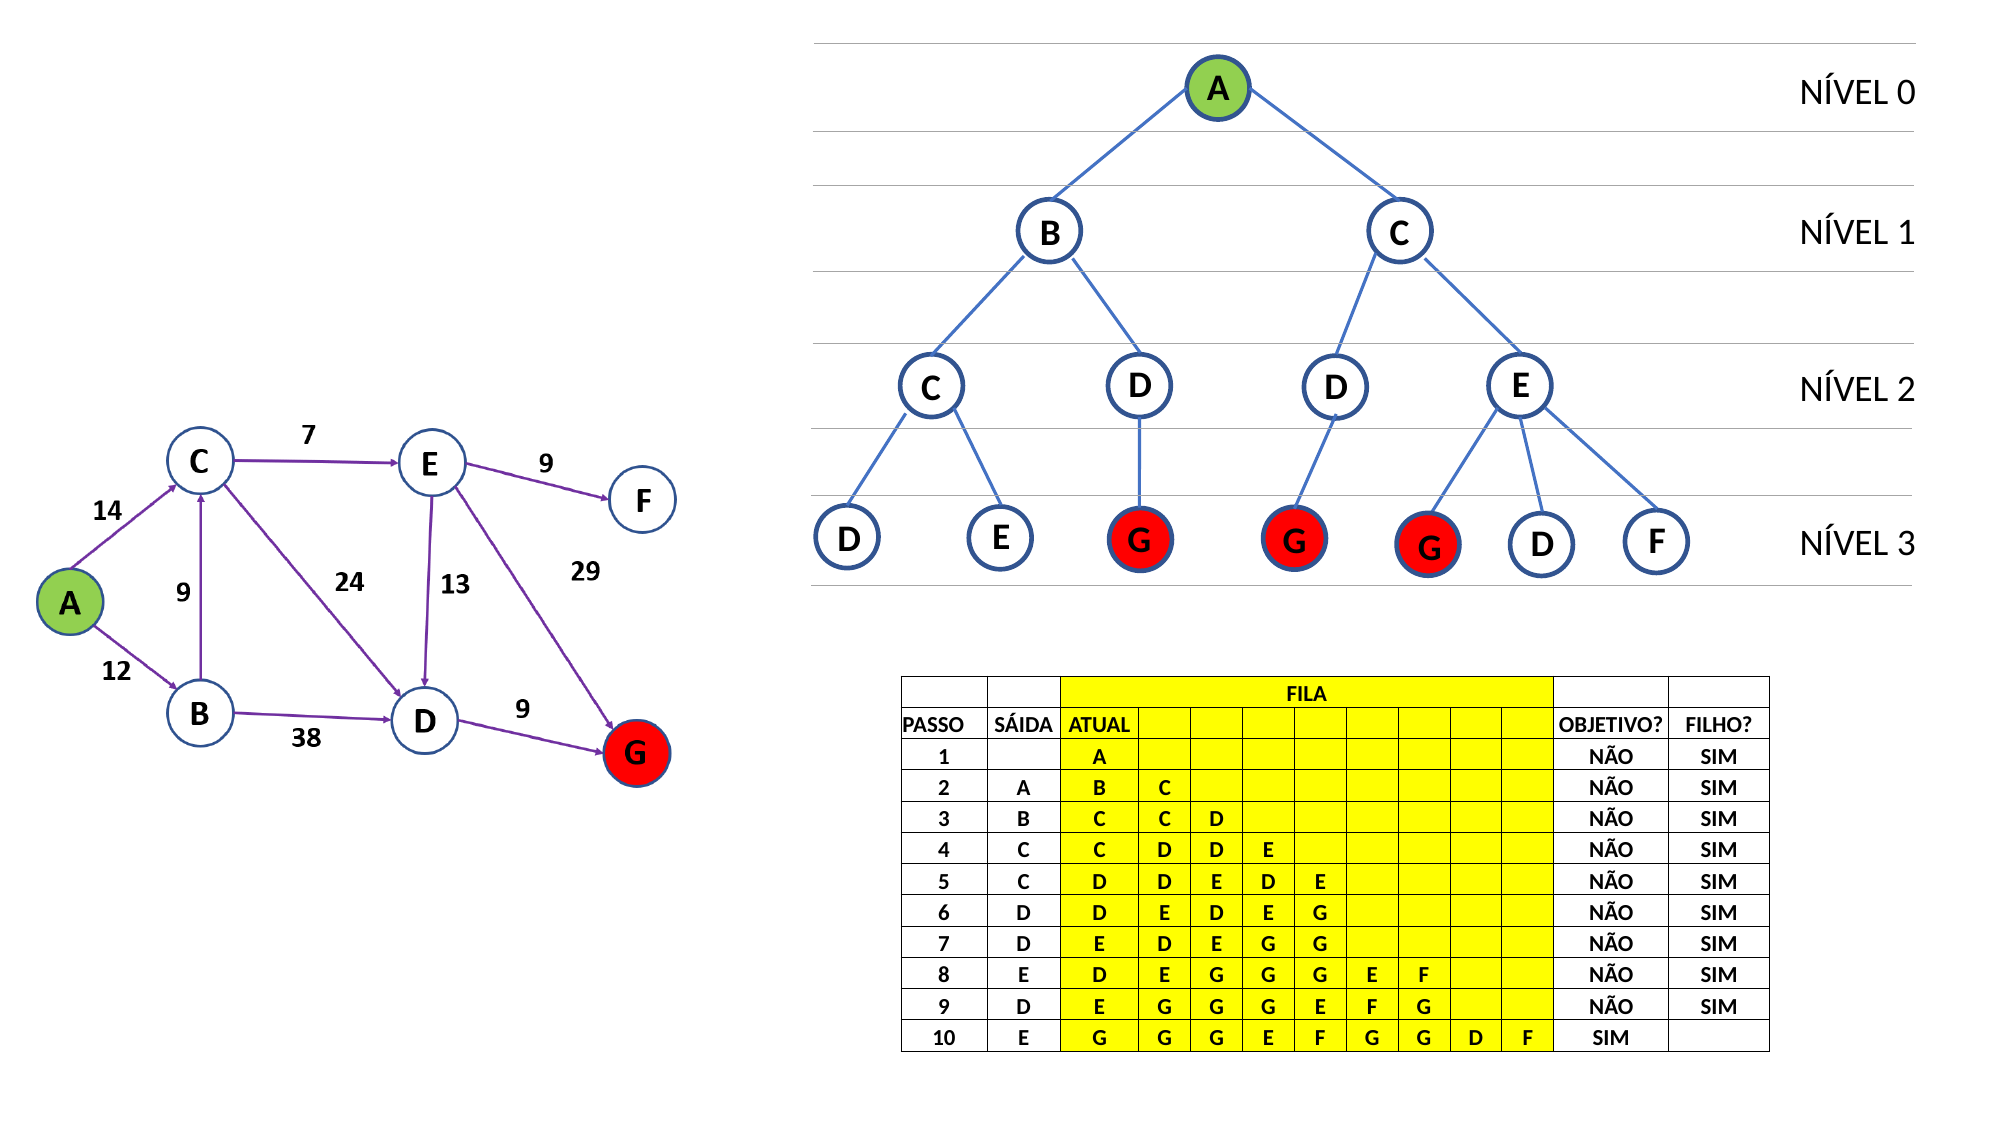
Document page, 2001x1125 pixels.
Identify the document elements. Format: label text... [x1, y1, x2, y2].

table_cell ATUAL [1061, 708, 1138, 738]
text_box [849, 496, 906, 507]
table_cell 9 [902, 989, 987, 1019]
table_header [1554, 677, 1668, 707]
text_box [1245, 70, 1251, 107]
text_box [1545, 365, 1553, 407]
table_cell [1502, 833, 1553, 863]
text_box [1050, 186, 1187, 201]
table_cell D [1191, 895, 1242, 926]
table_cell [1347, 708, 1398, 738]
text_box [1545, 496, 1658, 509]
table_cell 5 [902, 864, 987, 894]
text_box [1519, 429, 1543, 495]
table_cell D [1061, 895, 1138, 926]
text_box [1545, 407, 1658, 428]
text_box [1322, 521, 1328, 556]
text_box [1262, 521, 1267, 556]
table_cell G [1191, 989, 1242, 1019]
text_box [1519, 417, 1543, 428]
table_cell 2 [902, 770, 987, 801]
table_cell [1451, 927, 1501, 957]
text_box B [1024, 200, 1076, 261]
text_box [1487, 363, 1496, 407]
table_cell 1 [902, 739, 987, 769]
table_cell G [1139, 1020, 1190, 1051]
table_cell [1243, 802, 1294, 832]
table_cell D [1191, 833, 1242, 863]
table_cell [1347, 833, 1398, 863]
table_cell [1399, 864, 1450, 894]
table_cell [1399, 770, 1450, 801]
text_box D [822, 506, 876, 567]
table_cell 7 [902, 927, 987, 957]
text_box [1509, 525, 1515, 564]
table_cell SÁIDA [988, 708, 1060, 738]
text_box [1072, 344, 1141, 353]
table_cell D [1243, 864, 1294, 894]
table_cell FILHO? [1669, 708, 1769, 738]
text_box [849, 429, 906, 495]
table_cell [1191, 708, 1242, 738]
text_box NÍVEL 2 [1784, 356, 1932, 416]
table_cell E [1243, 833, 1294, 863]
table_cell [1451, 958, 1501, 988]
table_cell [1191, 739, 1242, 769]
table_cell NÃO [1554, 802, 1668, 832]
table_cell F [1295, 1020, 1346, 1051]
table_cell NÃO [1554, 958, 1668, 988]
table_cell D [1061, 864, 1138, 894]
table_cell C [1061, 802, 1138, 832]
table_cell [1295, 739, 1346, 769]
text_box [953, 429, 1002, 495]
table_cell [1243, 739, 1294, 769]
table_cell C [1139, 770, 1190, 801]
table_cell E [1295, 864, 1346, 894]
table_cell D [988, 927, 1060, 957]
table_cell D [988, 989, 1060, 1019]
table_cell D [1061, 958, 1138, 988]
table_cell NÃO [1554, 833, 1668, 863]
table_cell E [1191, 927, 1242, 957]
table_cell B [988, 802, 1060, 832]
table_cell NÃO [1554, 989, 1668, 1019]
table_cell [1451, 770, 1501, 801]
table_header FILA [1061, 677, 1553, 707]
text_box E [1496, 352, 1545, 413]
table_cell PASSO [902, 708, 987, 738]
text_box [1395, 523, 1403, 565]
table_cell G [1191, 1020, 1242, 1051]
text_box [1367, 211, 1374, 250]
table_cell OBJETIVO? [1554, 708, 1668, 738]
table_header [1669, 677, 1769, 707]
text_box [1201, 116, 1235, 121]
text_box [1570, 529, 1574, 561]
table_cell [1243, 770, 1294, 801]
table_cell 4 [902, 833, 987, 863]
text_box E [977, 504, 1026, 565]
table_cell [1347, 895, 1398, 926]
table_cell [1191, 770, 1242, 801]
table_cell E [1061, 927, 1138, 957]
table_cell D [1139, 864, 1190, 894]
table_cell G [1295, 927, 1346, 957]
table_cell [1399, 895, 1450, 926]
table_cell G [1347, 1020, 1398, 1051]
table_cell SIM [1669, 770, 1769, 801]
table_cell E [1139, 895, 1190, 926]
table_cell [1669, 1020, 1769, 1051]
table_cell F [1502, 1020, 1553, 1051]
text_box [1524, 572, 1559, 578]
table_cell [1451, 833, 1501, 863]
table_cell D [1139, 927, 1190, 957]
text_box G [1112, 507, 1167, 568]
table_cell G [1243, 958, 1294, 988]
table_header [988, 677, 1060, 707]
table_cell D [988, 895, 1060, 926]
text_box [1336, 252, 1376, 271]
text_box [1424, 272, 1521, 343]
table_cell SIM [1669, 864, 1769, 894]
table_cell [1399, 833, 1450, 863]
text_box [1336, 272, 1376, 343]
table_cell [1502, 989, 1553, 1019]
table_cell [1295, 833, 1346, 863]
text_box [982, 565, 1018, 571]
text_box [1414, 511, 1429, 515]
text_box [1429, 429, 1498, 495]
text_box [1429, 407, 1498, 428]
text_box D [1309, 354, 1363, 414]
table_cell 10 [902, 1020, 987, 1051]
text_box NÍVEL 1 [1784, 199, 1932, 260]
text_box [953, 407, 1002, 428]
table_cell [1347, 927, 1398, 957]
table_cell SIM [1669, 895, 1769, 926]
text_box NÍVEL 0 [1784, 59, 1932, 120]
table_cell NÃO [1554, 739, 1668, 769]
text_box G [1403, 515, 1457, 575]
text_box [1072, 272, 1141, 343]
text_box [930, 272, 1024, 343]
table_cell SIM [1669, 927, 1769, 957]
table_cell E [1347, 958, 1398, 988]
table_header [902, 677, 987, 707]
table_cell A [988, 770, 1060, 801]
table_cell [1139, 708, 1190, 738]
table_cell [1399, 802, 1450, 832]
text_box [1457, 529, 1461, 559]
text_box A [1191, 55, 1245, 116]
table_cell SIM [1554, 1020, 1668, 1051]
table_cell G [1139, 989, 1190, 1019]
text_box [1076, 212, 1082, 250]
table_cell [1451, 802, 1501, 832]
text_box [1424, 344, 1521, 353]
table_cell [1451, 708, 1501, 738]
text_box [1363, 370, 1368, 404]
table_cell SIM [1669, 958, 1769, 988]
table_cell [1139, 739, 1190, 769]
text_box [953, 496, 1002, 506]
table_cell NÃO [1554, 770, 1668, 801]
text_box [849, 413, 906, 428]
table_cell G [1191, 958, 1242, 988]
table_cell [1347, 864, 1398, 894]
picture [4, 372, 714, 812]
table_cell D [1191, 802, 1242, 832]
text_box [1122, 413, 1157, 418]
text_box [1639, 569, 1674, 574]
text_box D [1515, 511, 1570, 572]
table_cell G [1399, 989, 1450, 1019]
table_cell [1295, 708, 1346, 738]
table_cell [1399, 708, 1450, 738]
table_cell SIM [1669, 802, 1769, 832]
text_box G [1267, 508, 1322, 569]
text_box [1424, 258, 1521, 271]
text_box [876, 522, 880, 552]
table_cell G [1243, 927, 1294, 957]
table_cell [1502, 802, 1553, 832]
table_cell D [1451, 1020, 1501, 1051]
table_cell [1347, 739, 1398, 769]
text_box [1336, 344, 1376, 355]
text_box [1429, 496, 1498, 516]
table_cell F [1347, 989, 1398, 1019]
text_box [1337, 414, 1354, 420]
table_cell E [1243, 1020, 1294, 1051]
table_cell SIM [1669, 739, 1769, 769]
table_cell E [1191, 864, 1242, 894]
table_cell [1347, 770, 1398, 801]
table_cell [1451, 895, 1501, 926]
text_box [1249, 88, 1400, 131]
text_box [1502, 413, 1538, 418]
table_cell [1399, 927, 1450, 957]
text_box [814, 516, 822, 558]
text_box [1026, 518, 1033, 558]
table_cell G [1399, 1020, 1450, 1051]
table_cell 6 [902, 895, 987, 926]
table_cell 3 [902, 802, 987, 832]
table_cell [1502, 958, 1553, 988]
table_cell [1243, 708, 1294, 738]
table_cell SIM [1669, 989, 1769, 1019]
table_cell E [988, 1020, 1060, 1051]
table_cell [1502, 739, 1553, 769]
text_box [967, 515, 977, 561]
table_cell C [1139, 802, 1190, 832]
text_box [899, 365, 906, 406]
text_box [930, 255, 1024, 271]
table_cell A [1061, 739, 1138, 769]
table_cell NÃO [1554, 895, 1668, 926]
text_box D [1113, 352, 1167, 413]
table_cell B [1061, 770, 1138, 801]
text_box NÍVEL 3 [1784, 510, 1932, 571]
text_box [1106, 366, 1113, 405]
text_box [1294, 496, 1337, 509]
table_cell [1502, 927, 1553, 957]
table_cell C [988, 864, 1060, 894]
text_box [1050, 132, 1187, 185]
table_cell E [1295, 989, 1346, 1019]
table_cell [1502, 770, 1553, 801]
text_box [1016, 210, 1024, 251]
text_box [1302, 368, 1309, 406]
table_cell SIM [1669, 833, 1769, 863]
text_box [1681, 520, 1689, 563]
text_box [1167, 368, 1172, 403]
table_cell [1451, 739, 1501, 769]
text_box [1167, 520, 1173, 559]
text_box C [1374, 200, 1425, 261]
table_cell C [988, 833, 1060, 863]
table_cell [1451, 864, 1501, 894]
table_cell [1502, 708, 1553, 738]
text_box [930, 344, 1024, 356]
text_box [956, 364, 964, 407]
table_cell G [1295, 895, 1346, 926]
table_cell C [1061, 833, 1138, 863]
table_cell [1399, 739, 1450, 769]
text_box F [1633, 508, 1681, 569]
text_box [1125, 568, 1156, 572]
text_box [1050, 88, 1187, 131]
table_cell NÃO [1554, 864, 1668, 894]
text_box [1519, 496, 1543, 512]
table_cell [1295, 770, 1346, 801]
table_cell E [1243, 895, 1294, 926]
text_box [1623, 519, 1633, 565]
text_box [1294, 414, 1337, 428]
table_cell F [1399, 958, 1450, 988]
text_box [1545, 429, 1658, 495]
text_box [1249, 132, 1400, 185]
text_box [1294, 429, 1337, 495]
table_cell G [1061, 1020, 1138, 1051]
table_cell [988, 739, 1060, 769]
table_cell G [1295, 958, 1346, 988]
table_cell G [1243, 989, 1294, 1019]
table_cell NÃO [1554, 927, 1668, 957]
table_cell [1295, 802, 1346, 832]
text_box [1425, 209, 1433, 252]
table_cell 8 [902, 958, 987, 988]
text_box [1185, 70, 1191, 106]
table_cell [1347, 802, 1398, 832]
table_cell D [1139, 833, 1190, 863]
table_cell [1502, 864, 1553, 894]
table_cell E [988, 958, 1060, 988]
table_cell E [1061, 989, 1138, 1019]
text_box [1108, 524, 1112, 555]
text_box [1249, 186, 1400, 201]
text_box C [906, 355, 956, 416]
table_cell [1502, 895, 1553, 926]
table_cell E [1139, 958, 1190, 988]
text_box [1072, 258, 1141, 271]
table_cell [1451, 989, 1501, 1019]
